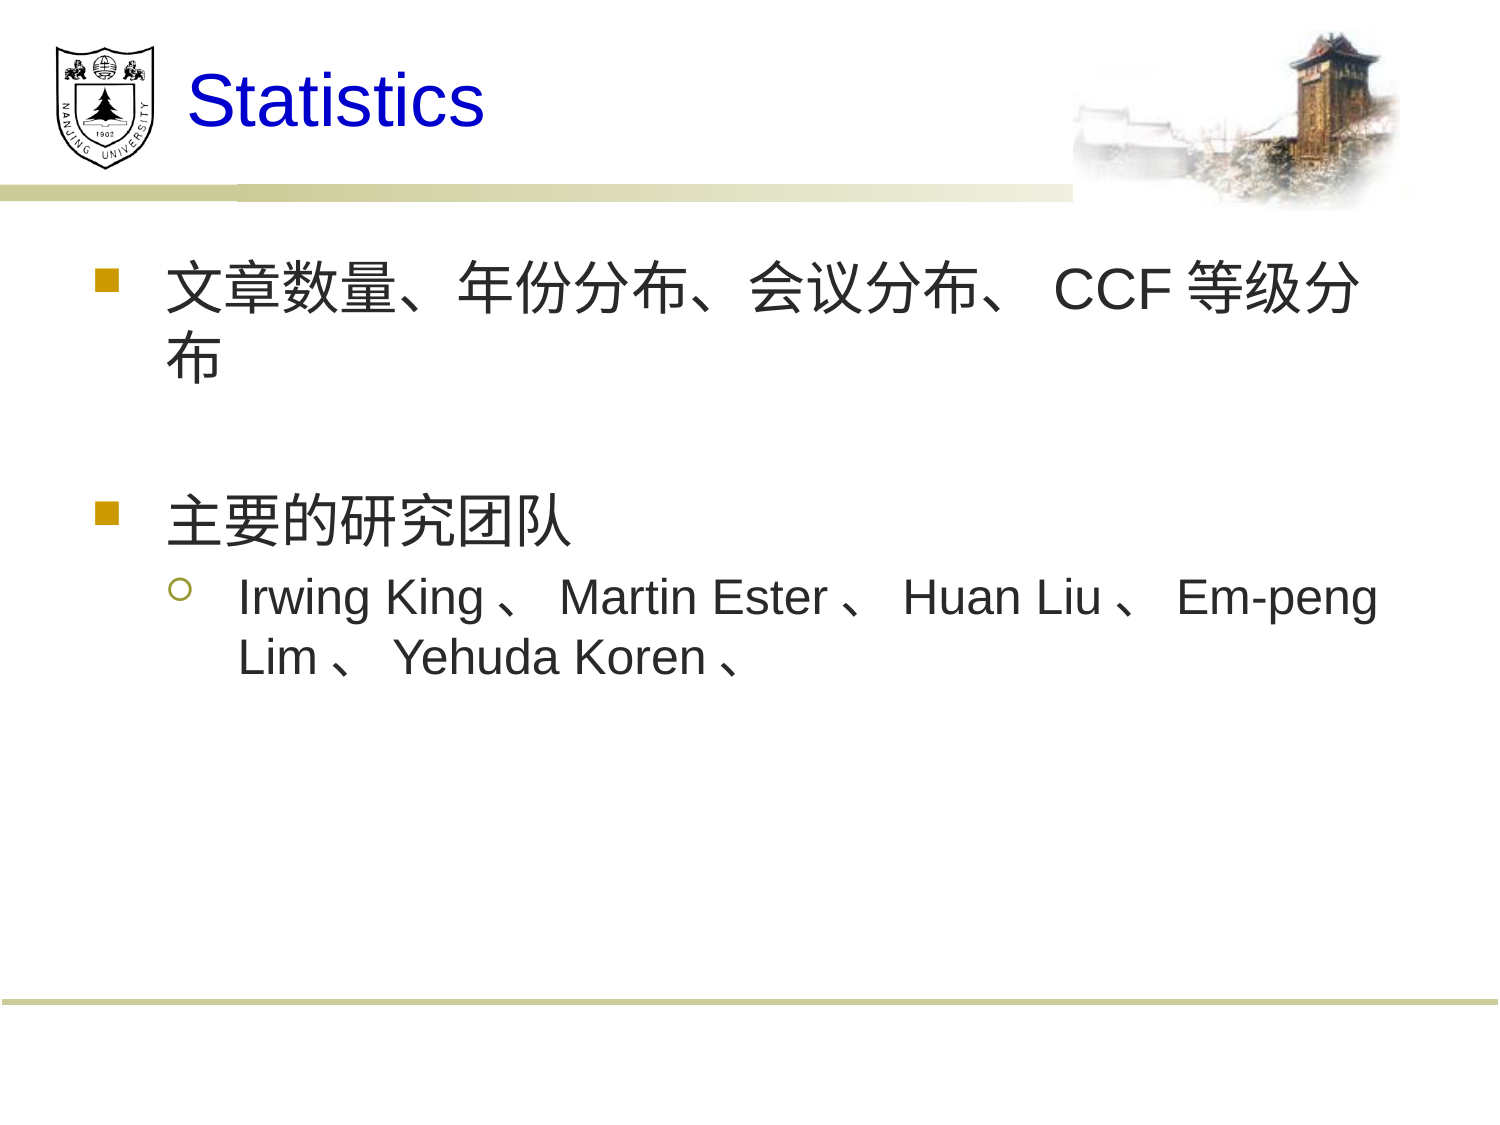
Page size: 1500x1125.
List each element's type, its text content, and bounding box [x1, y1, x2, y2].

picture [2, 999, 1498, 1005]
picture [50, 42, 160, 173]
title Statistics [170, 30, 1117, 150]
list 文章数量、年份分布、会议分布、CCF等级分布 主要的研究团队 Irwing King、Martin Ester、Huan Liu、Em-peng Lim、Yehuda Koren、 [76, 243, 1413, 965]
picture [1073, 30, 1400, 211]
